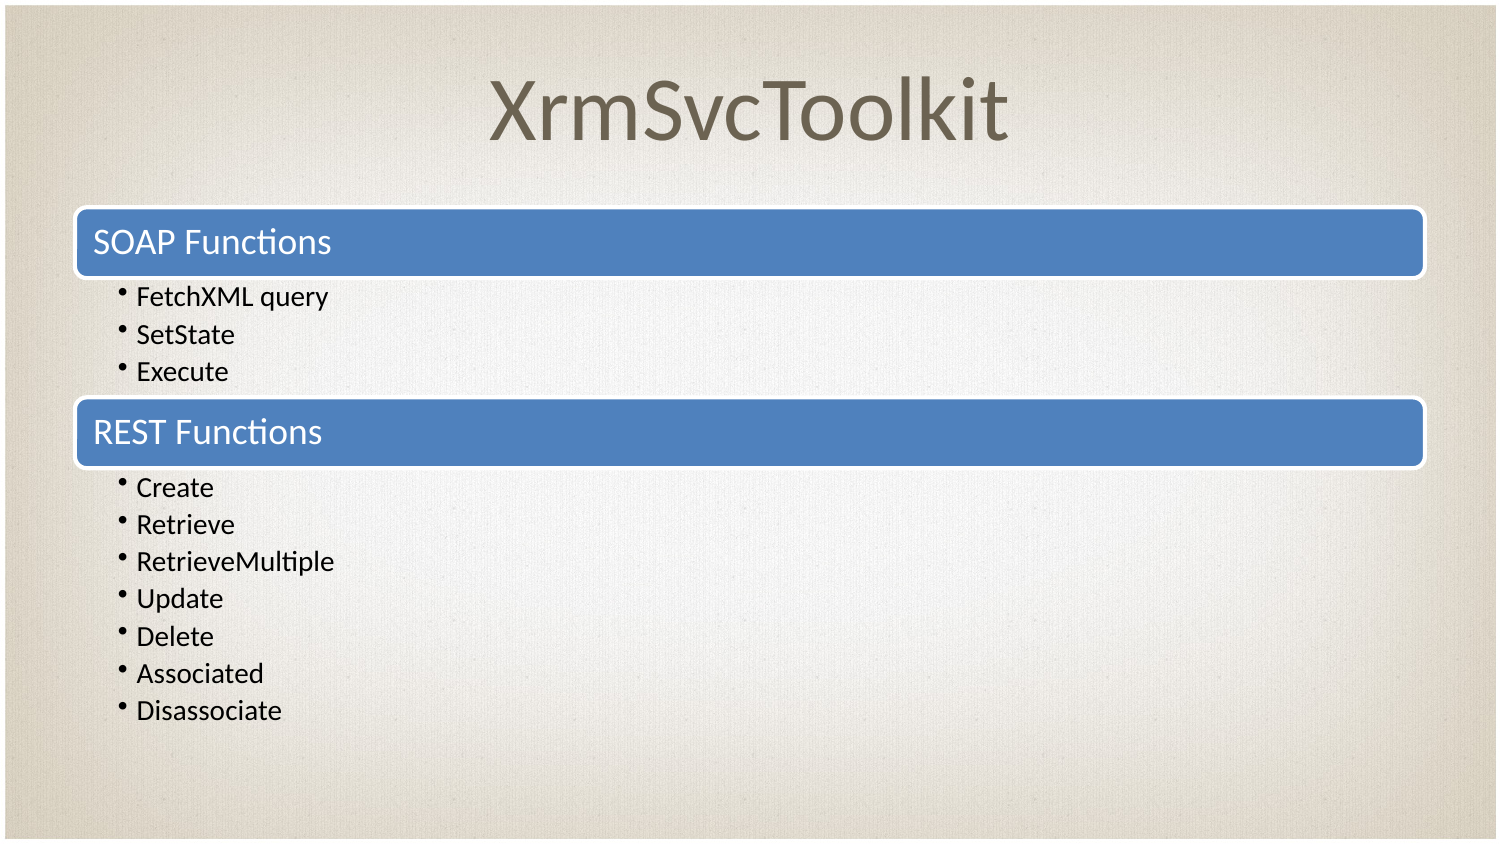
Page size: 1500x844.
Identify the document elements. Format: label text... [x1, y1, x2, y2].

picture [0, 0, 1500, 844]
title XrmSvcToolkit [75, 33, 1425, 175]
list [74, 196, 1426, 754]
